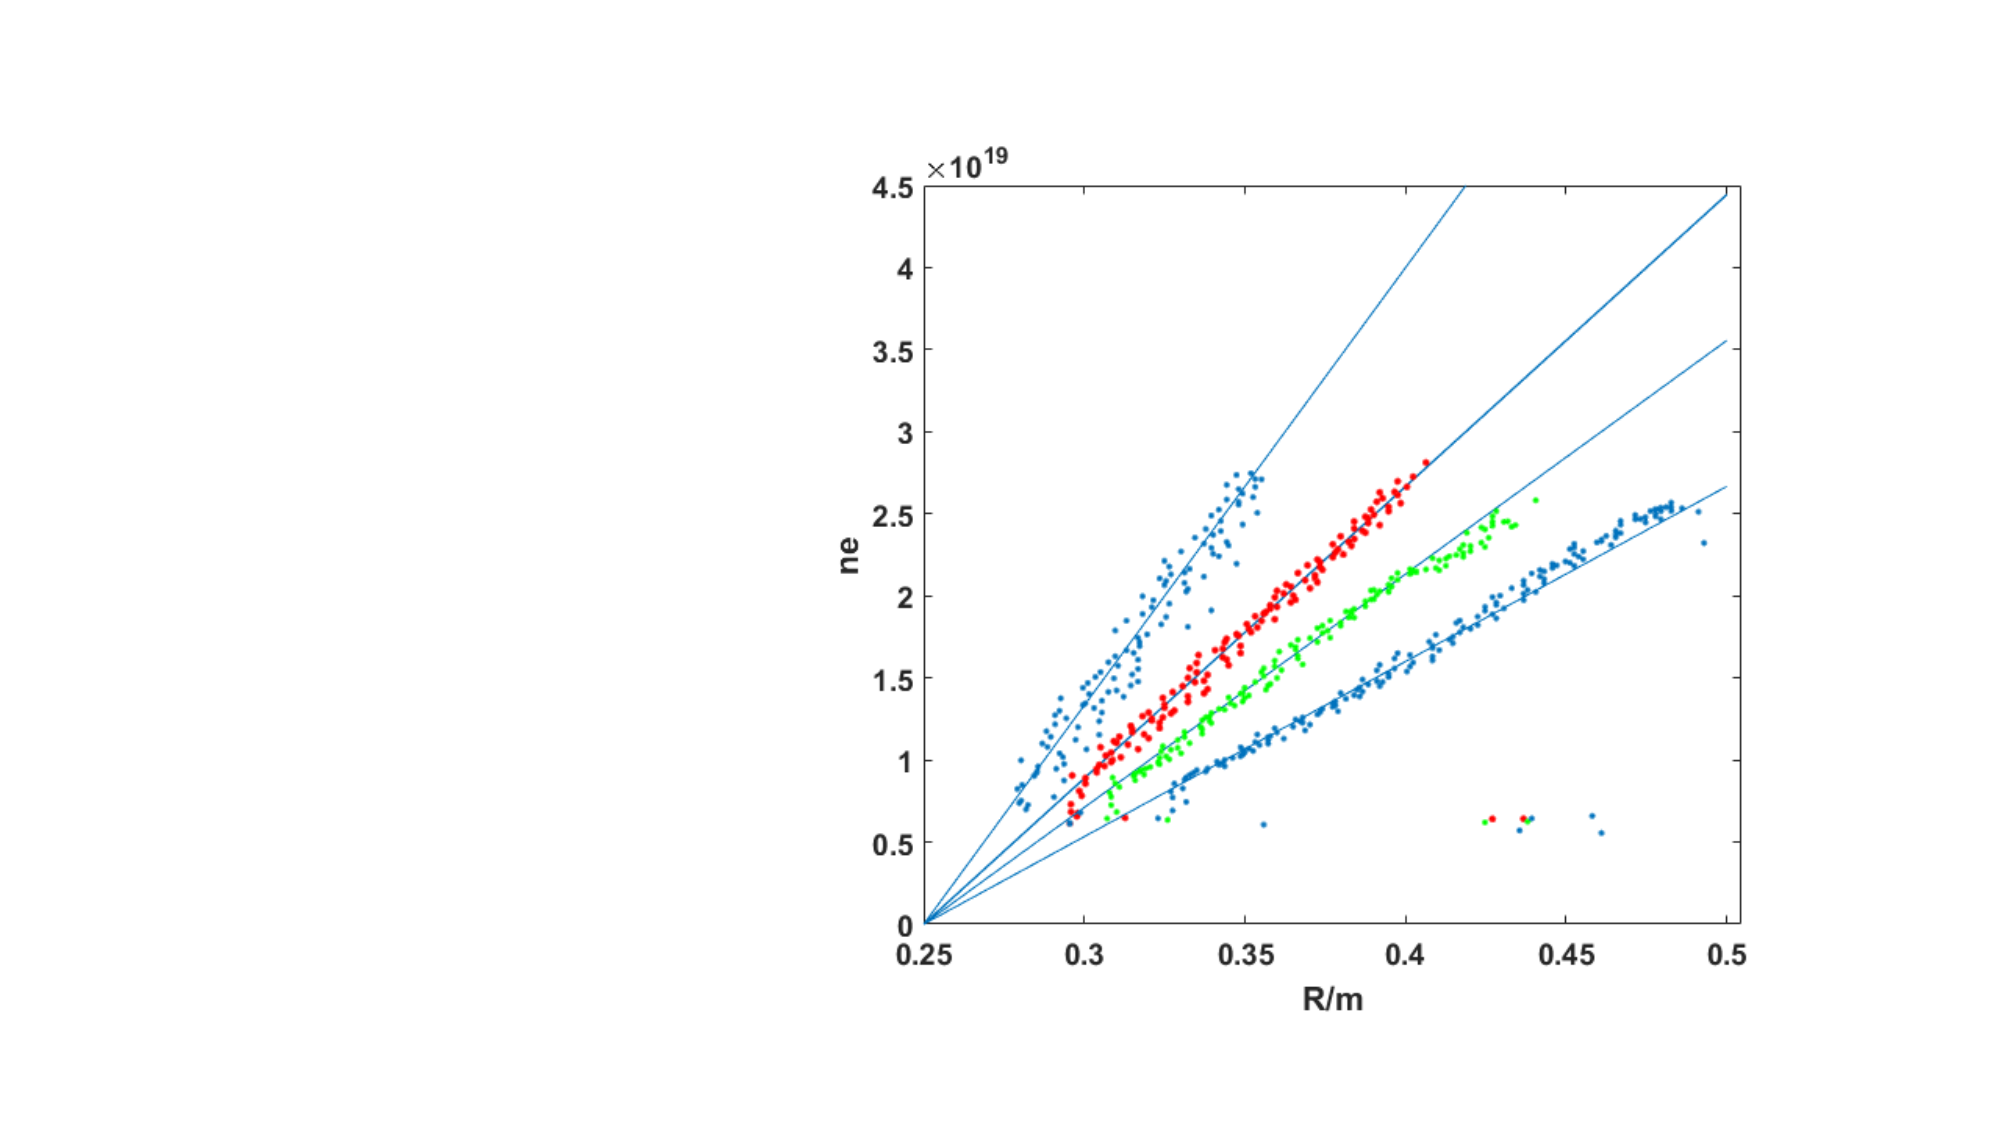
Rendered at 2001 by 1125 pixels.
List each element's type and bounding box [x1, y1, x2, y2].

picture [827, 142, 1762, 1023]
